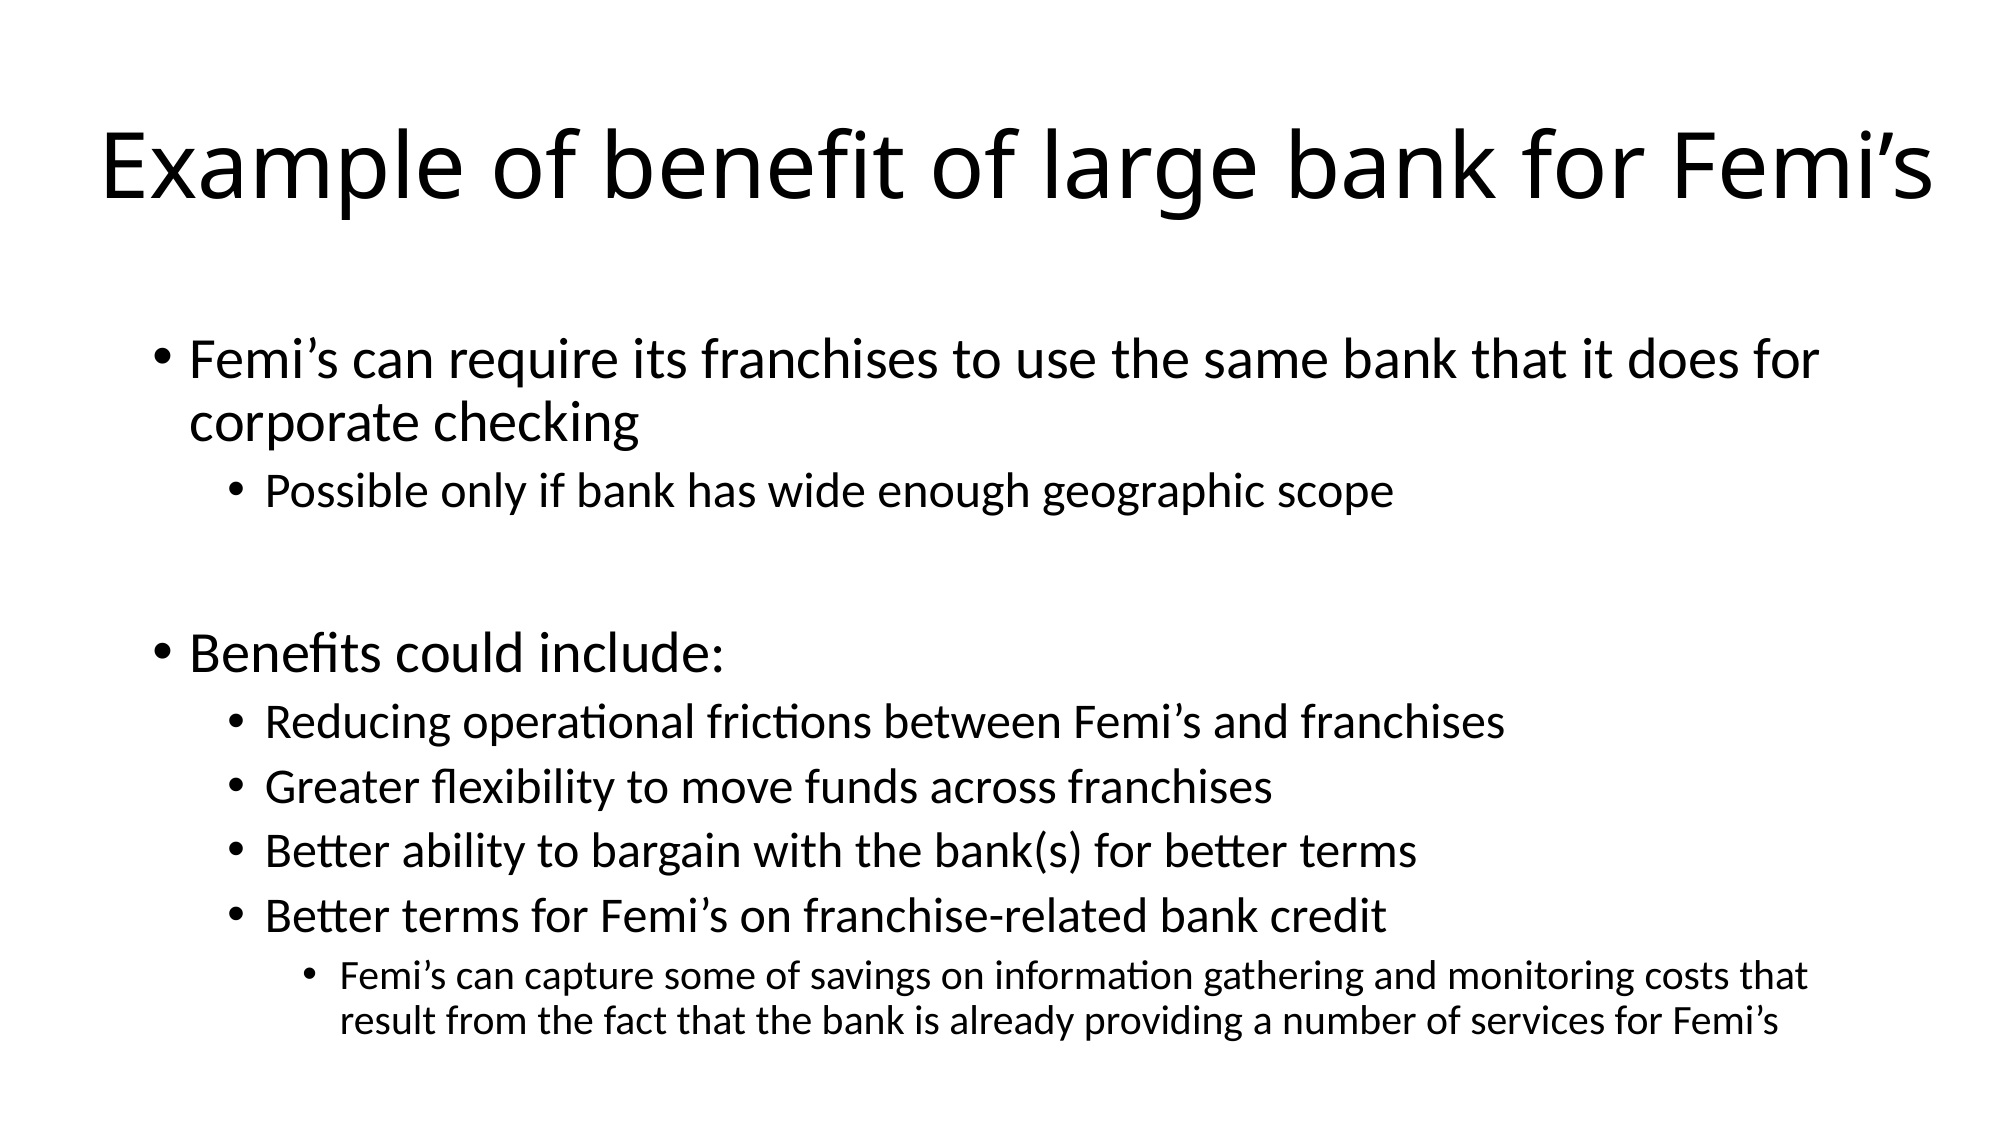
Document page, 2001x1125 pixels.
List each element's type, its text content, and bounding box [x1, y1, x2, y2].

title Example of benefit of large bank for Femi’s [83, 59, 1971, 278]
list Femi’s can require its franchises to use the same bank that it does for corporate checking Possible only if bank has wide enough geographic scope Benefits could include: Reducing operational frictions between Femi’s and franchises Greater flexibility to move funds across franchises Better ability to bargain with the bank(s) for better terms Better terms for Femi’s on franchise-related bank credit Femi’s can capture some of savings on information gathering and monitoring costs that result from the fact that the bank is already providing a number of services for Femi’s [137, 320, 1863, 1092]
